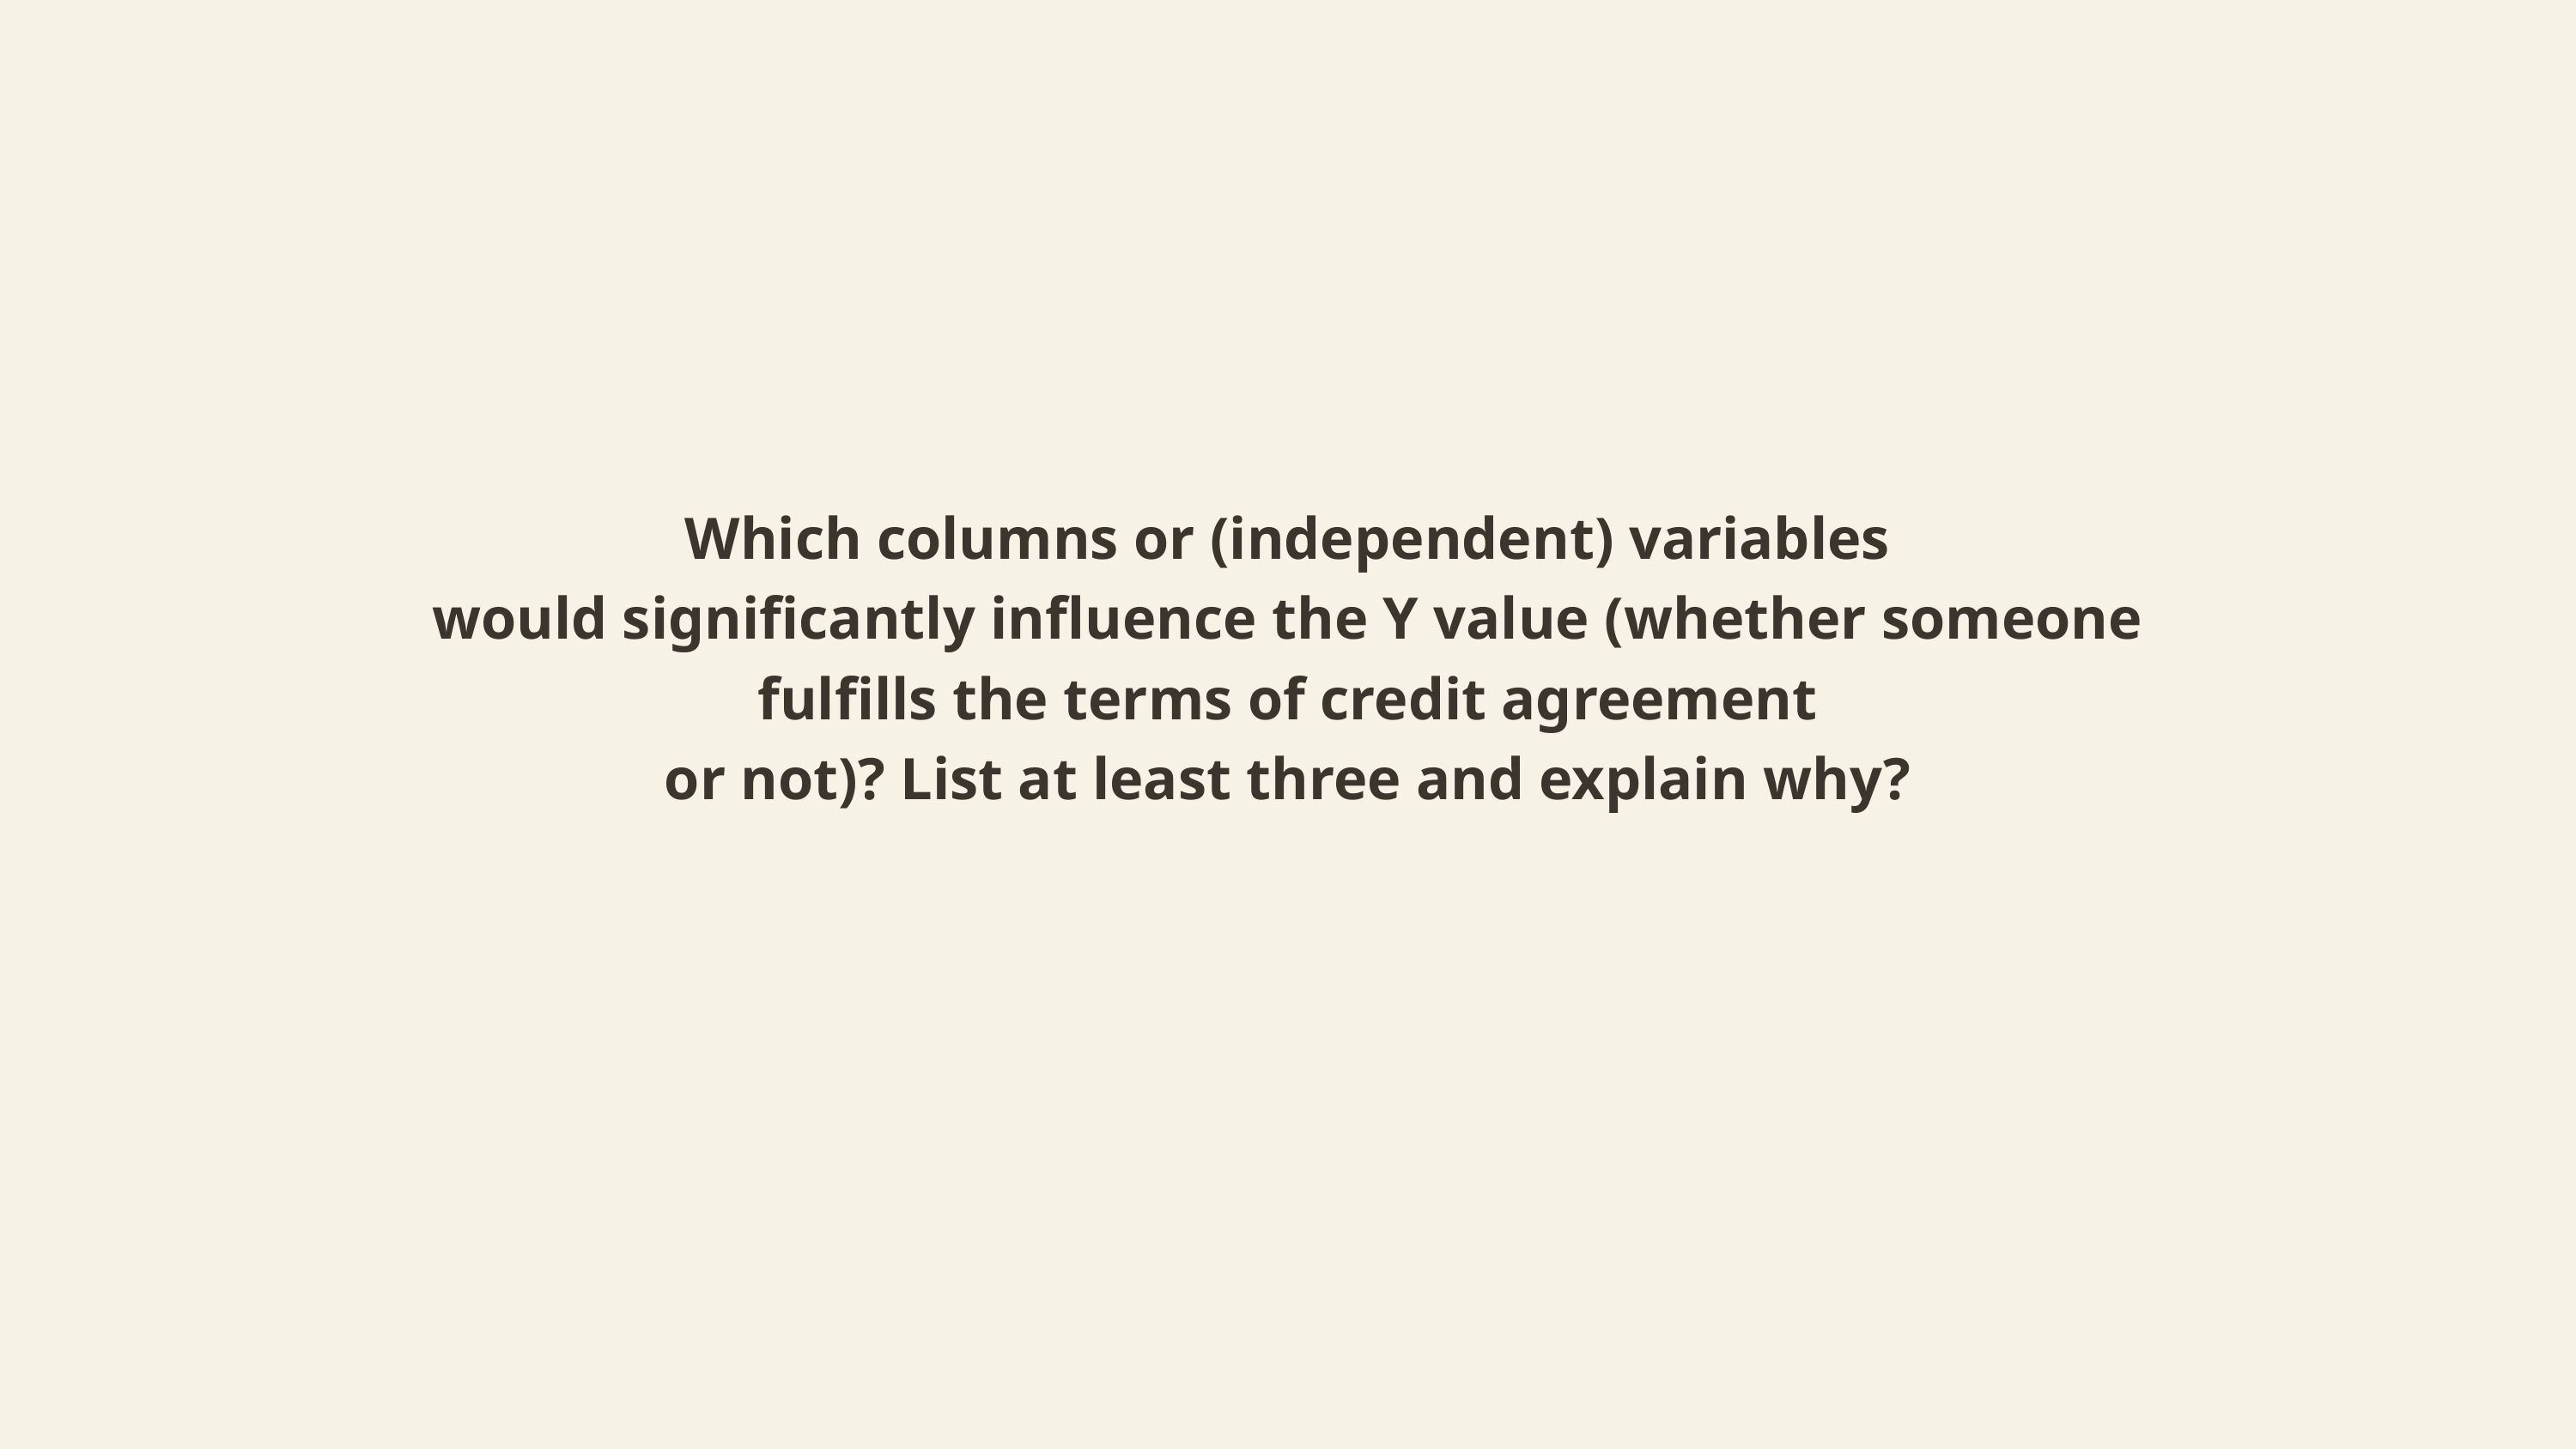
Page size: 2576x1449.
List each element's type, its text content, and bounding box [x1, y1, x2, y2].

text_box Which columns or (independent) variables would significantly influence the Y value (whether someone fulfills the terms of credit agreement or not)? List at least three and explain why? [383, 490, 2193, 811]
